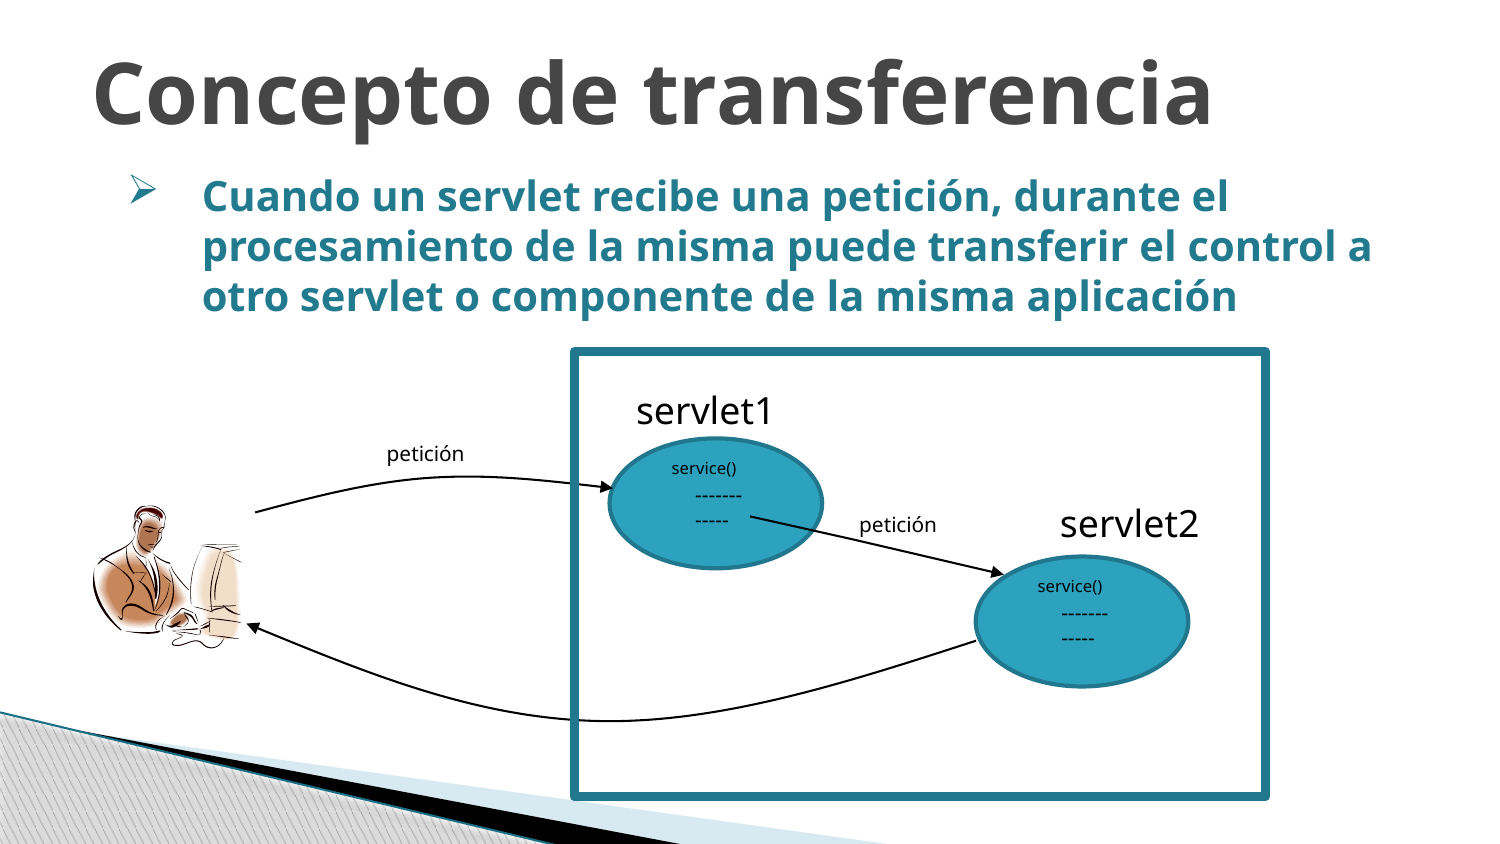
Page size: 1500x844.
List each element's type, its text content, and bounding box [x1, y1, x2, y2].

picture [88, 504, 242, 651]
text_box [254, 475, 570, 514]
text_box Cuando un servlet recibe una petición, durante el procesamiento de la misma puede transferir el control a otro servlet o componente de la misma aplicación [112, 161, 1400, 292]
text_box [570, 347, 1270, 801]
text_box [247, 622, 570, 721]
text_box Concepto de transferencia [76, 32, 1436, 165]
text_box petición [371, 433, 514, 474]
